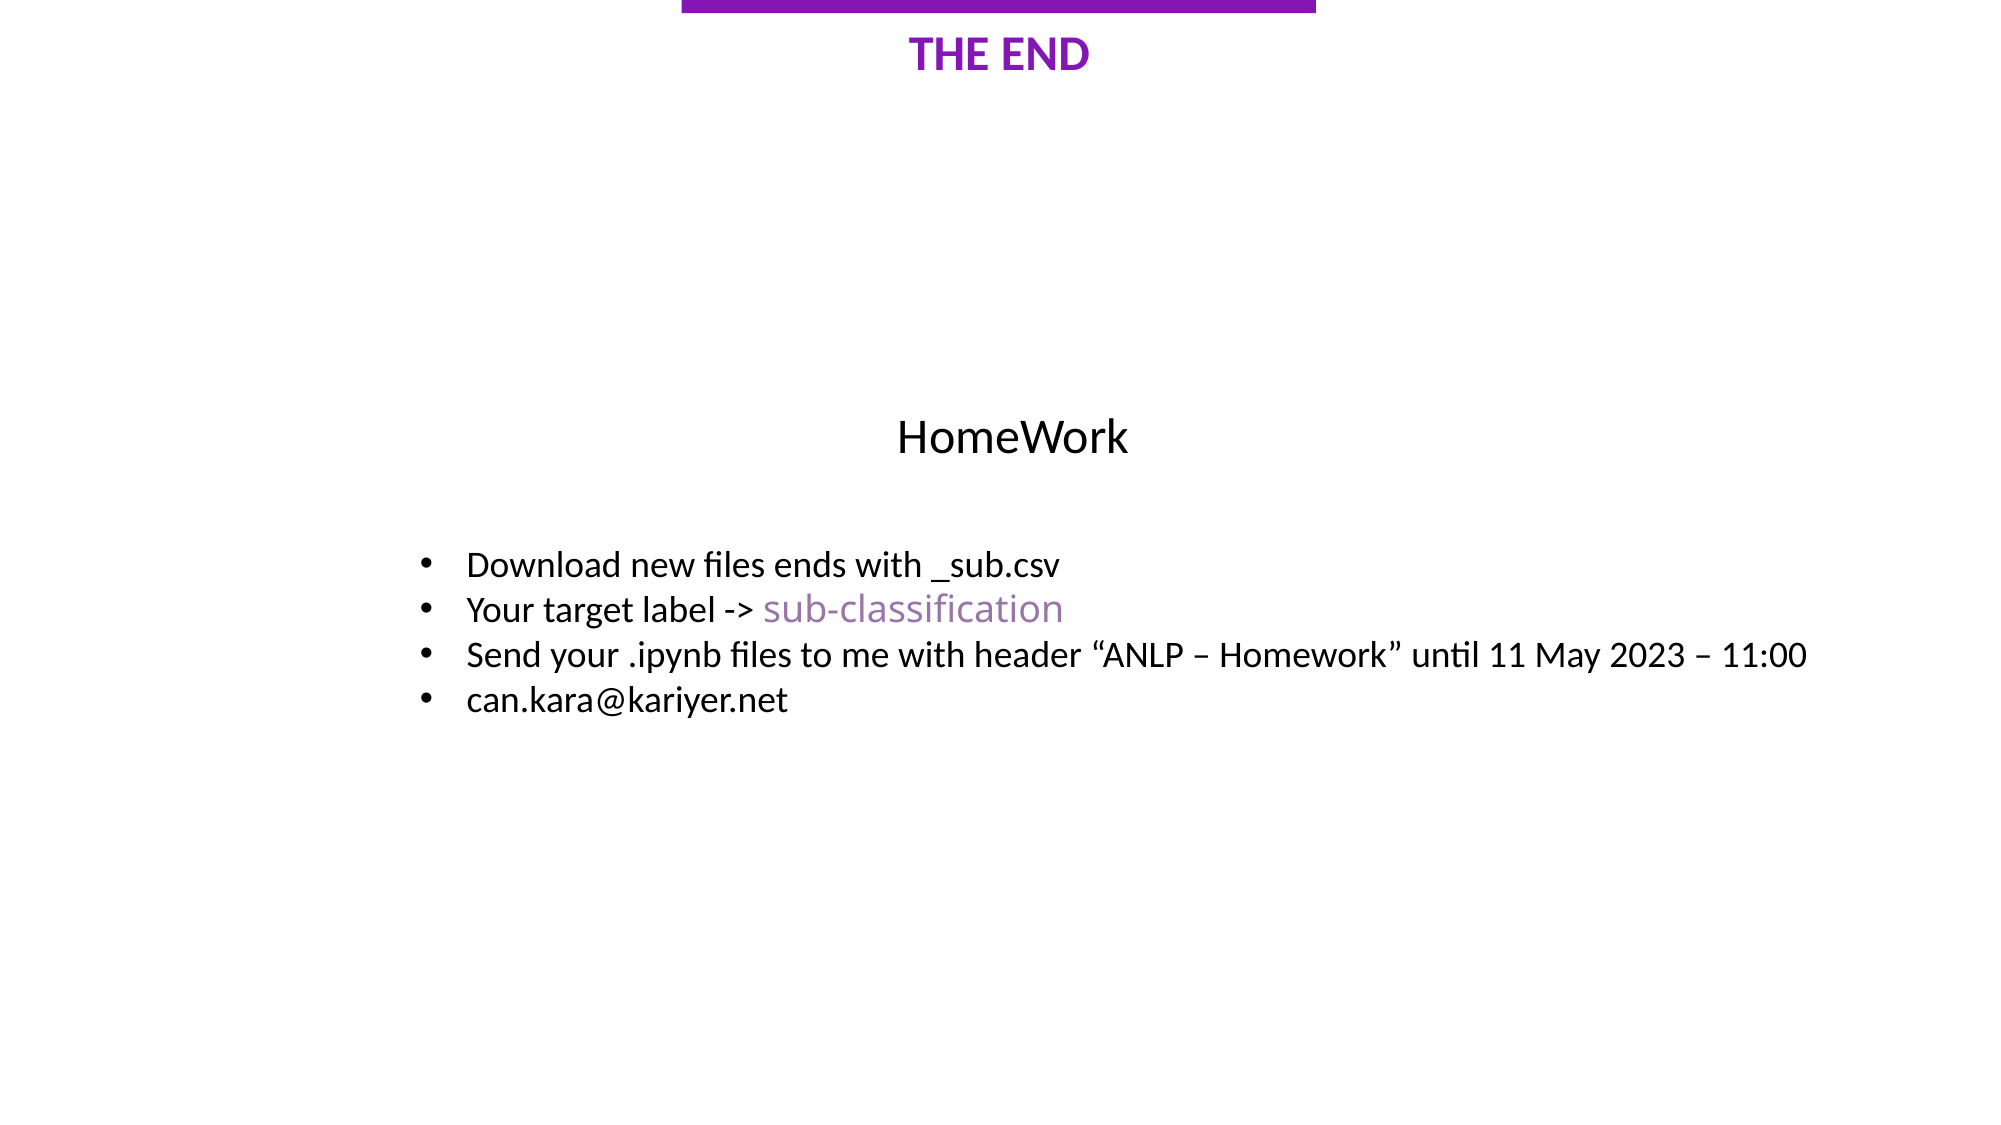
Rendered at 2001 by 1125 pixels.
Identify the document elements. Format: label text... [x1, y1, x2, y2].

text_box Download new files ends with _sub.csv Your target label -> sub-classification Send your .ipynb files to me with header “ANLP – Homework” until 11 May 2023 – 11:00 can.kara@kariyer.net [404, 532, 1824, 727]
text_box THE END [664, 13, 1335, 89]
text_box HomeWork [883, 395, 1145, 471]
text_box [681, 0, 1317, 13]
